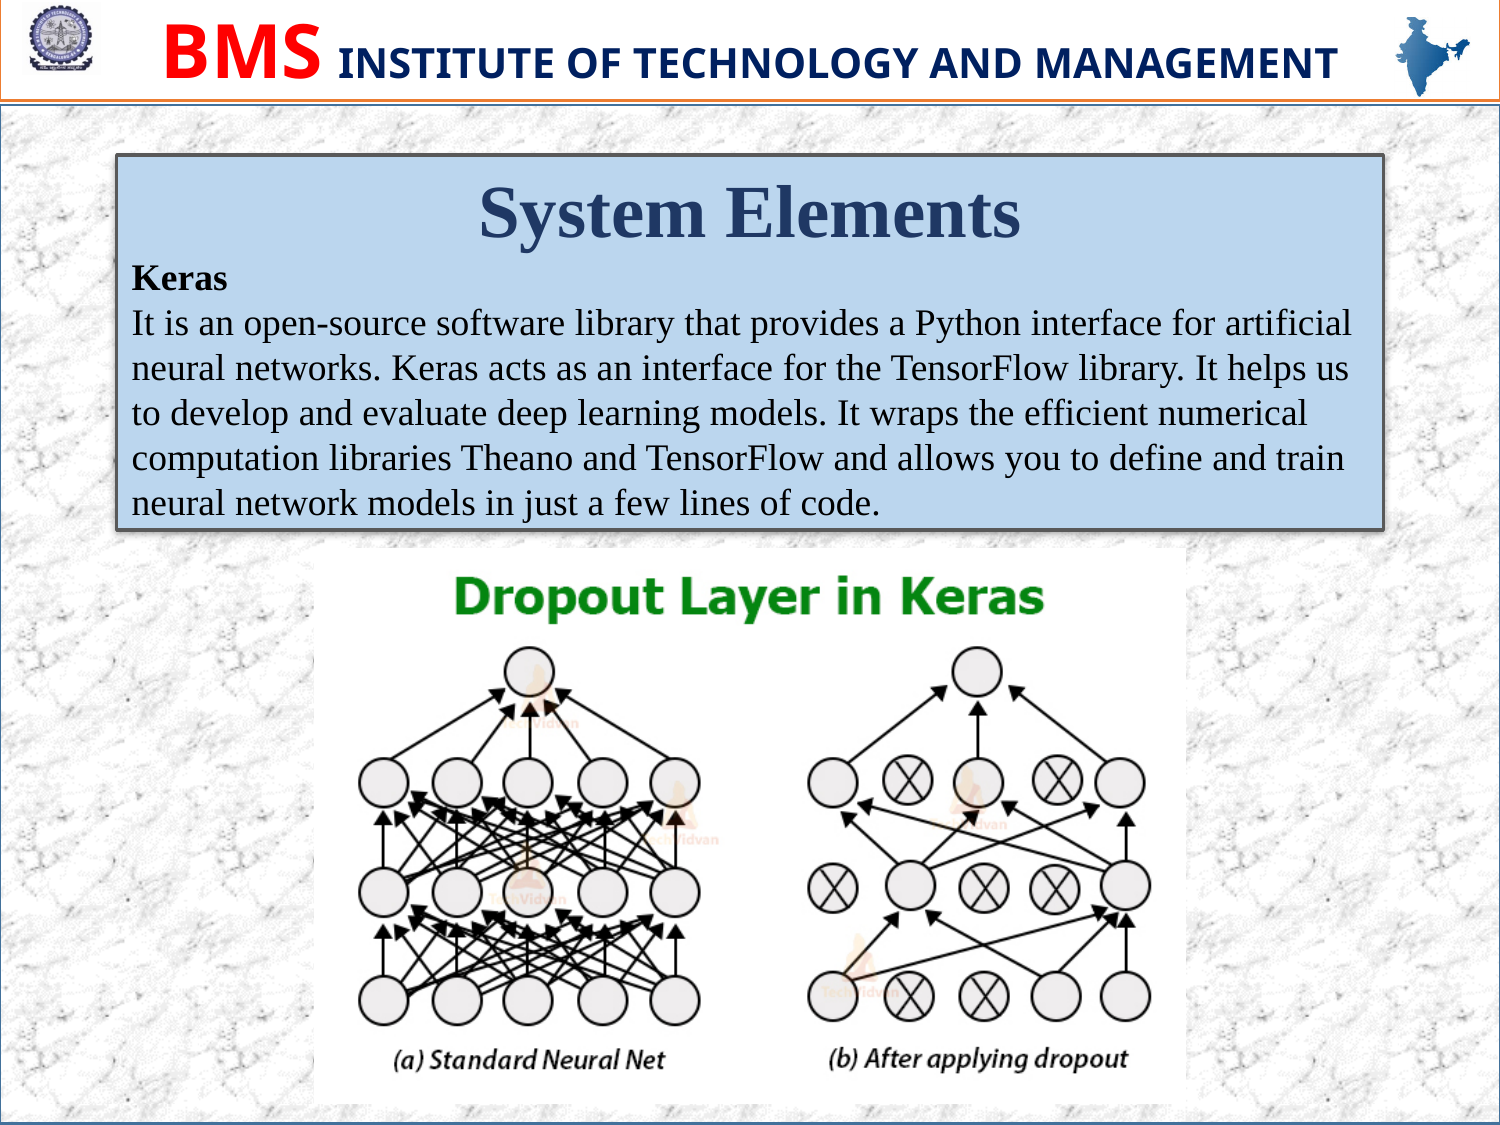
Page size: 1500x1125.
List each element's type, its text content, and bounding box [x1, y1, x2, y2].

picture [1394, 17, 1471, 98]
text_box System Elements Keras It is an open-source software library that provides a Python interface for artificial neural networks. Keras acts as an interface for the TensorFlow library. It helps us to develop and evaluate deep learning models. It wraps the efficient numerical computation libraries Theano and TensorFlow and allows you to define and train neural network models in just a few lines of code. [116, 155, 1384, 530]
picture [22, 2, 101, 75]
picture [1, 106, 1499, 1122]
